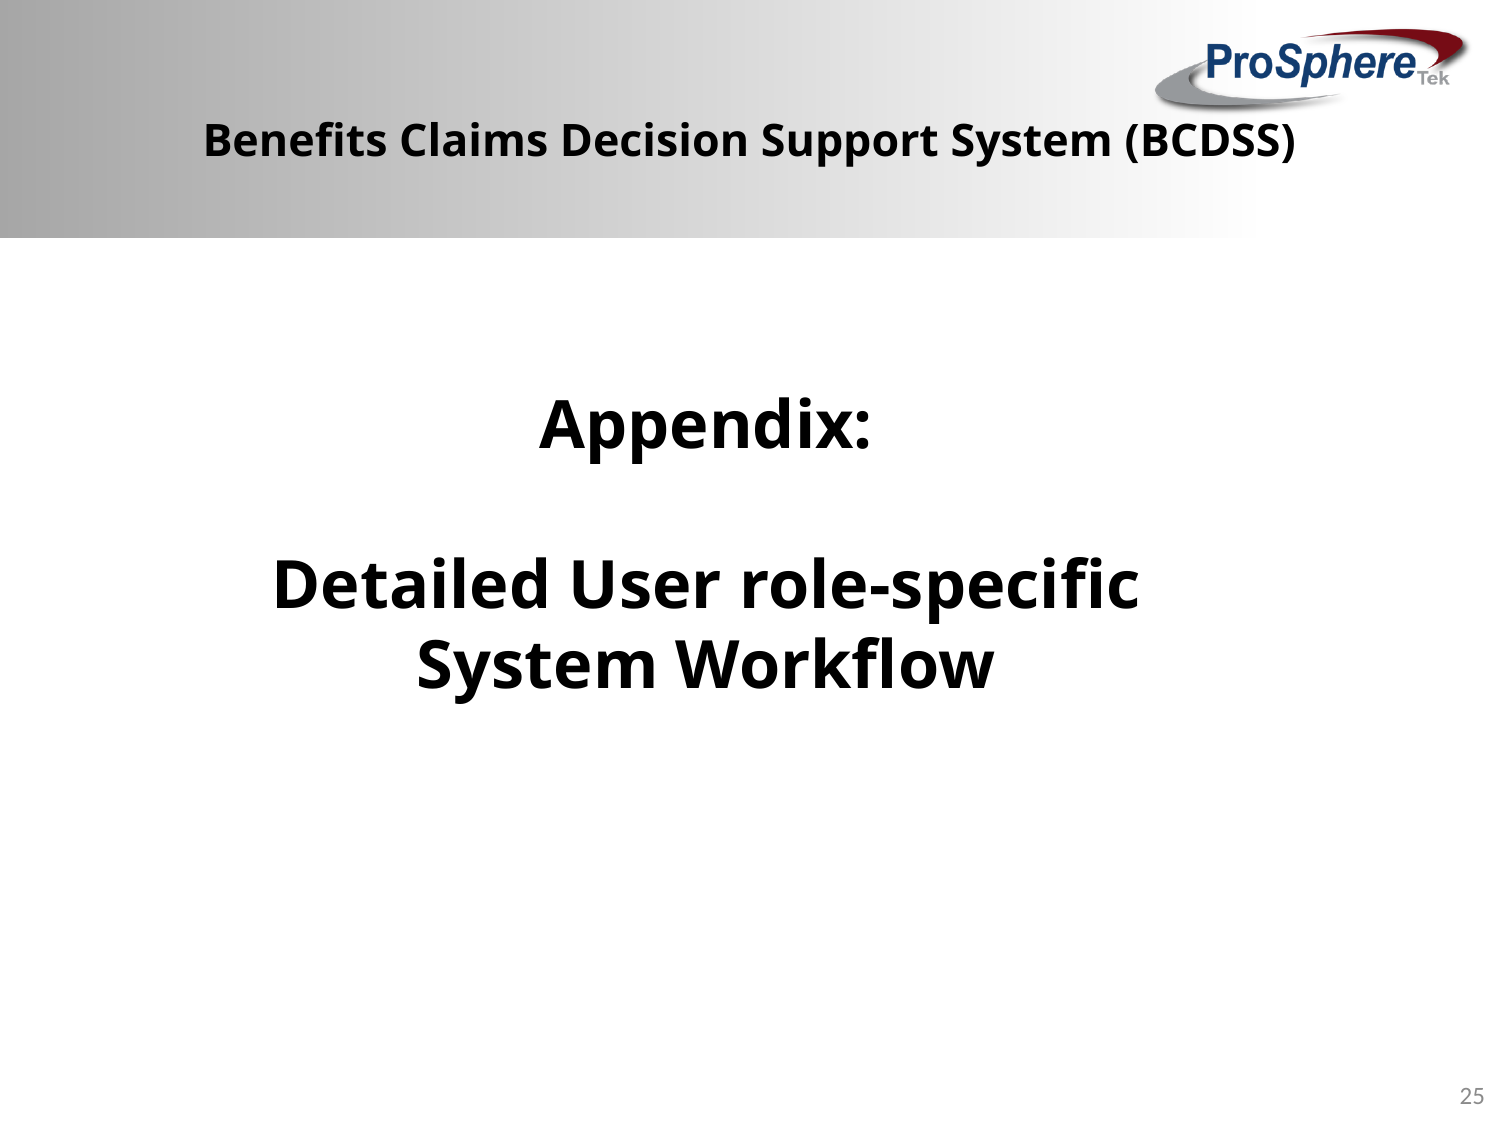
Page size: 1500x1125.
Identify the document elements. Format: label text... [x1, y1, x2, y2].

slide_number 25 [1149, 1064, 1500, 1125]
text_box Appendix: Detailed User role-specific System Workflow [174, 374, 1238, 710]
title Benefits Claims Decision Support System (BCDSS) [75, 45, 1425, 233]
picture [1150, 24, 1475, 118]
